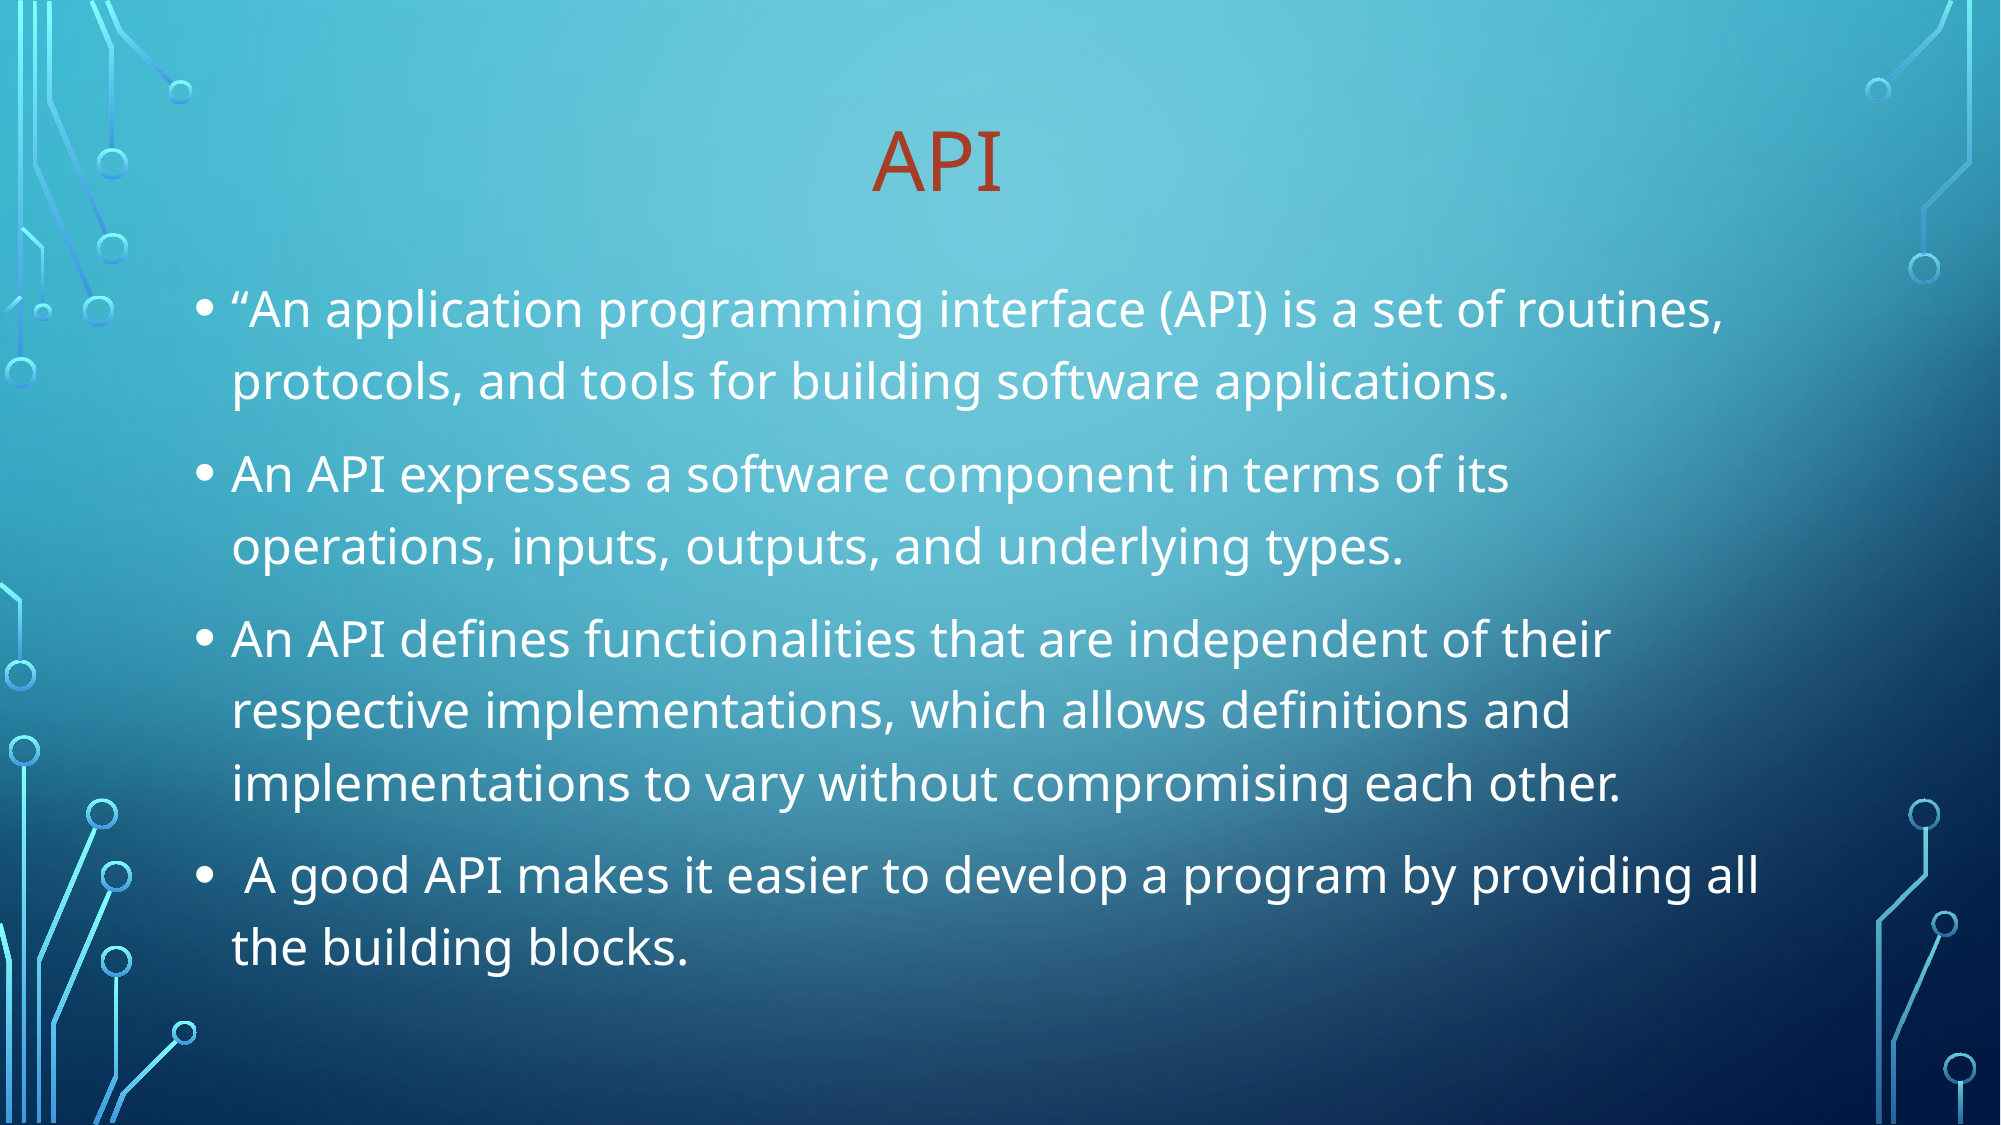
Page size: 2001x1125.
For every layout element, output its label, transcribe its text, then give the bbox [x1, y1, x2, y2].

title API [126, 43, 1752, 286]
list “An application programming interface (API) is a set of routines, protocols, and tools for building software applications. An API expresses a software component in terms of its operations, inputs, outputs, and underlying types. An API defines functionalities that are independent of their respective implementations, which allows definitions and implementations to vary without compromising each other. A good API makes it easier to develop a program by providing all the building blocks. [178, 257, 1804, 1087]
